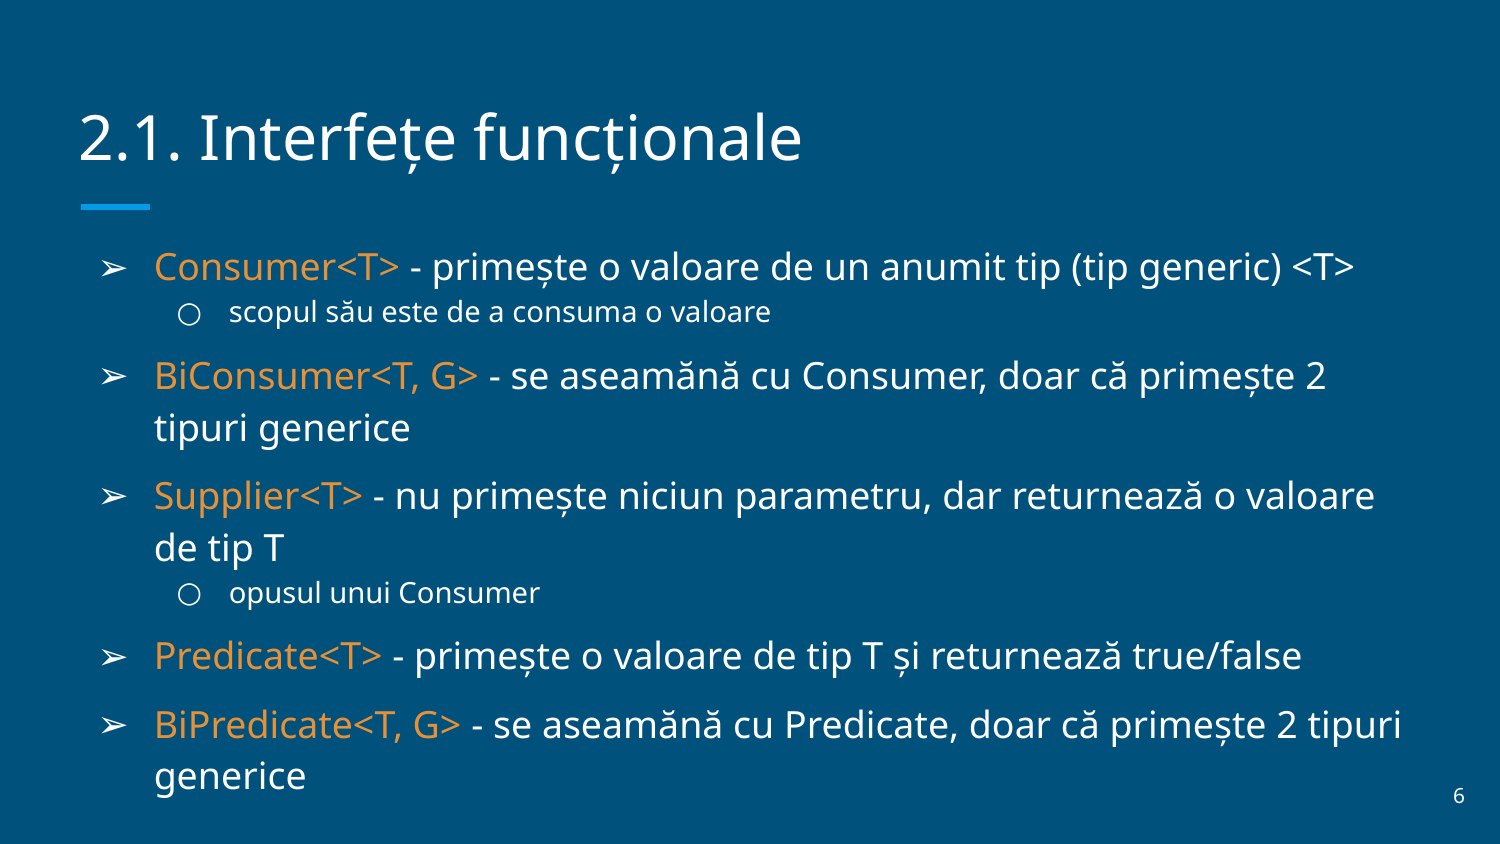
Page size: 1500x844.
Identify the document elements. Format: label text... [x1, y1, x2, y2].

slide_number ‹#› [1389, 764, 1480, 830]
title 2.1. Interfețe funcționale [63, 75, 1437, 188]
list Consumer<T> - primește o valoare de un anumit tip (tip generic) <T> scopul său este de a consuma o valoare BiConsumer<T, G> - se aseamănă cu Consumer, doar că primește 2 tipuri generice Supplier<T> - nu primește niciun parametru, dar returnează o valoare de tip T opusul unui Consumer Predicate<T> - primește o valoare de tip T și returnează true/false BiPredicate<T, G> - se aseamănă cu Predicate, doar că primește 2 tipuri generice [63, 215, 1446, 819]
